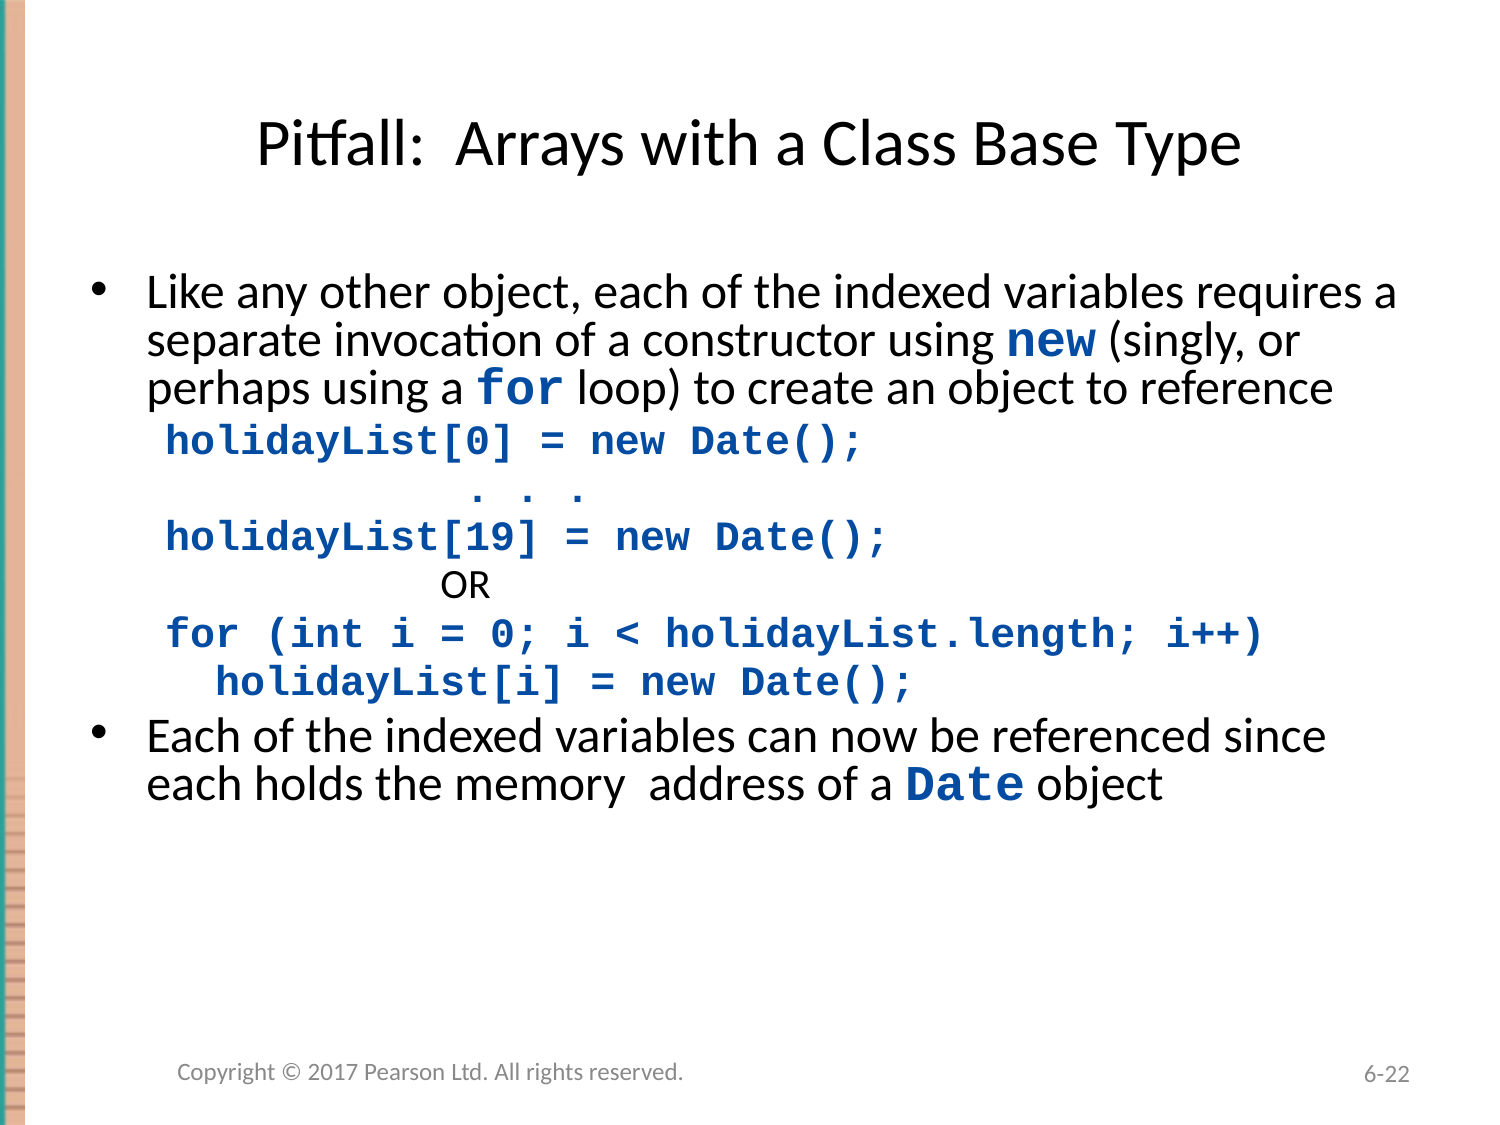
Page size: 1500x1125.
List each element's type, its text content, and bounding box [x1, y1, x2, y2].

list Like any other object, each of the indexed variables requires a separate invocation of a constructor using new (singly, or perhaps using a for loop) to create an object to reference holidayList[0] = new Date(); . . . holidayList[19] = new Date(); OR for (int i = 0; i < holidayList.length; i++) holidayList[i] = new Date(); Each of the indexed variables can now be referenced since each holds the memory address of a Date object [75, 262, 1425, 1005]
footer Copyright © 2017 Pearson Ltd. All rights reserved. [75, 1040, 788, 1100]
title Pitfall: Arrays with a Class Base Type [75, 45, 1425, 233]
picture [0, 0, 25, 1125]
slide_number 6-22 [1074, 1042, 1425, 1103]
